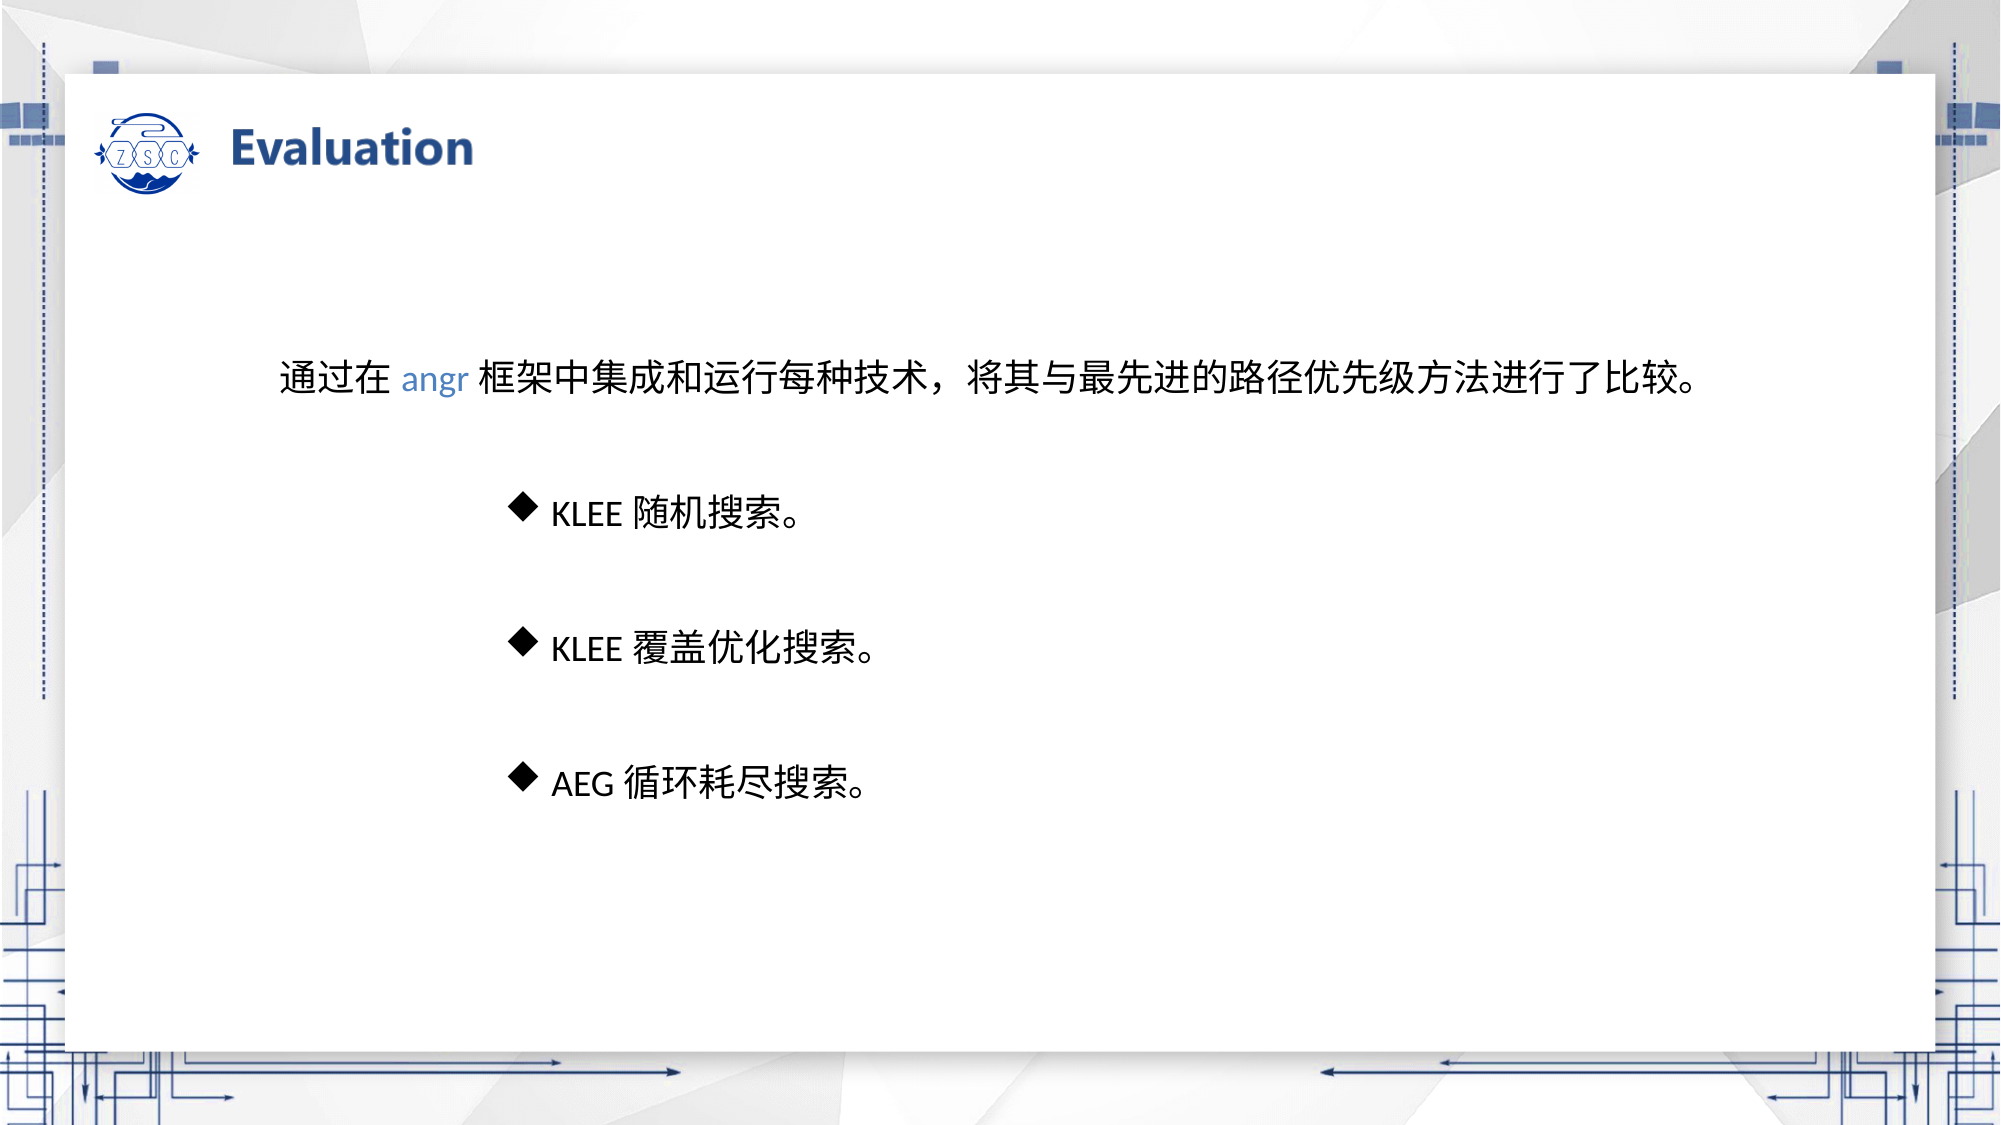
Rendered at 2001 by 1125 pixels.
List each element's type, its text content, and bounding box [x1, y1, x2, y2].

text_box 通过在angr框架中集成和运行每种技术，将其与最先进的路径优先级方法进行了比较。 KLEE随机搜索。 KLEE覆盖优化搜索。 AEG循环耗尽搜索。 [264, 301, 1878, 812]
picture [0, 0, 2001, 1125]
